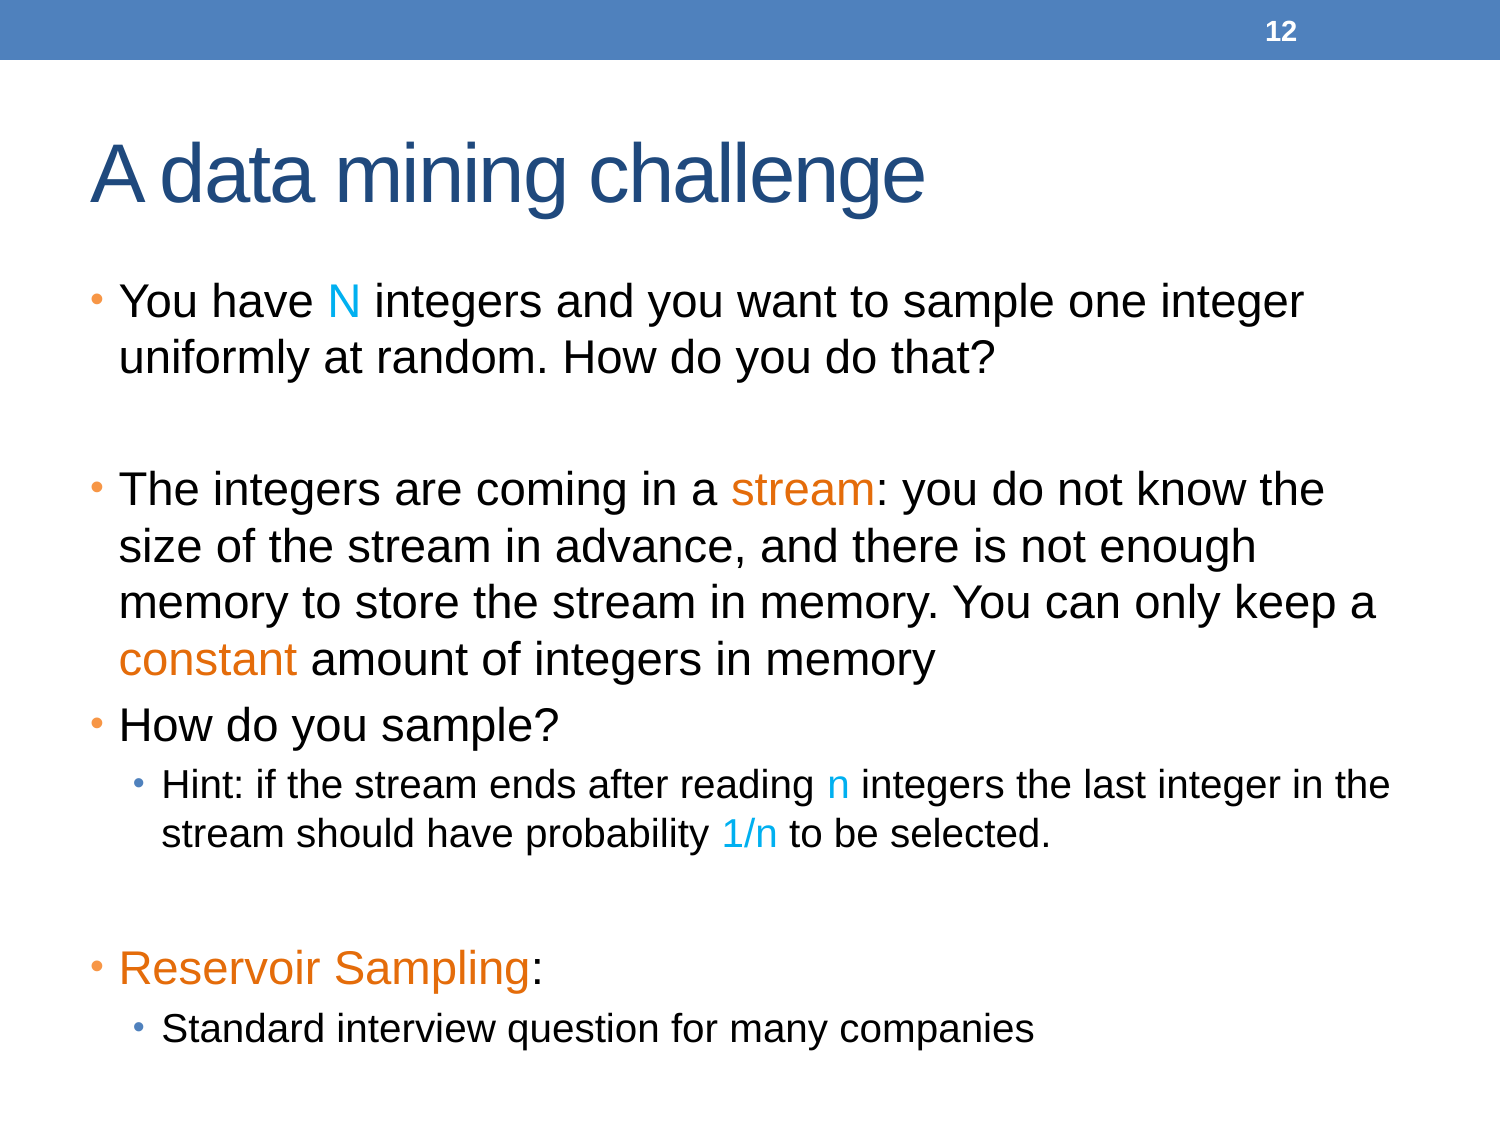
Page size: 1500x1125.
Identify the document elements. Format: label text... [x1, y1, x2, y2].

title A data mining challenge [75, 87, 1425, 250]
list You have N integers and you want to sample one integer uniformly at random. How do you do that? The integers are coming in a stream: you do not know the size of the stream in advance, and there is not enough memory to store the stream in memory. You can only keep a constant amount of integers in memory How do you sample? Hint: if the stream ends after reading n integers the last integer in the stream should have probability 1/n to be selected. Reservoir Sampling: Standard interview question for many companies [75, 262, 1425, 1063]
slide_number 12 [1250, 3, 1425, 57]
